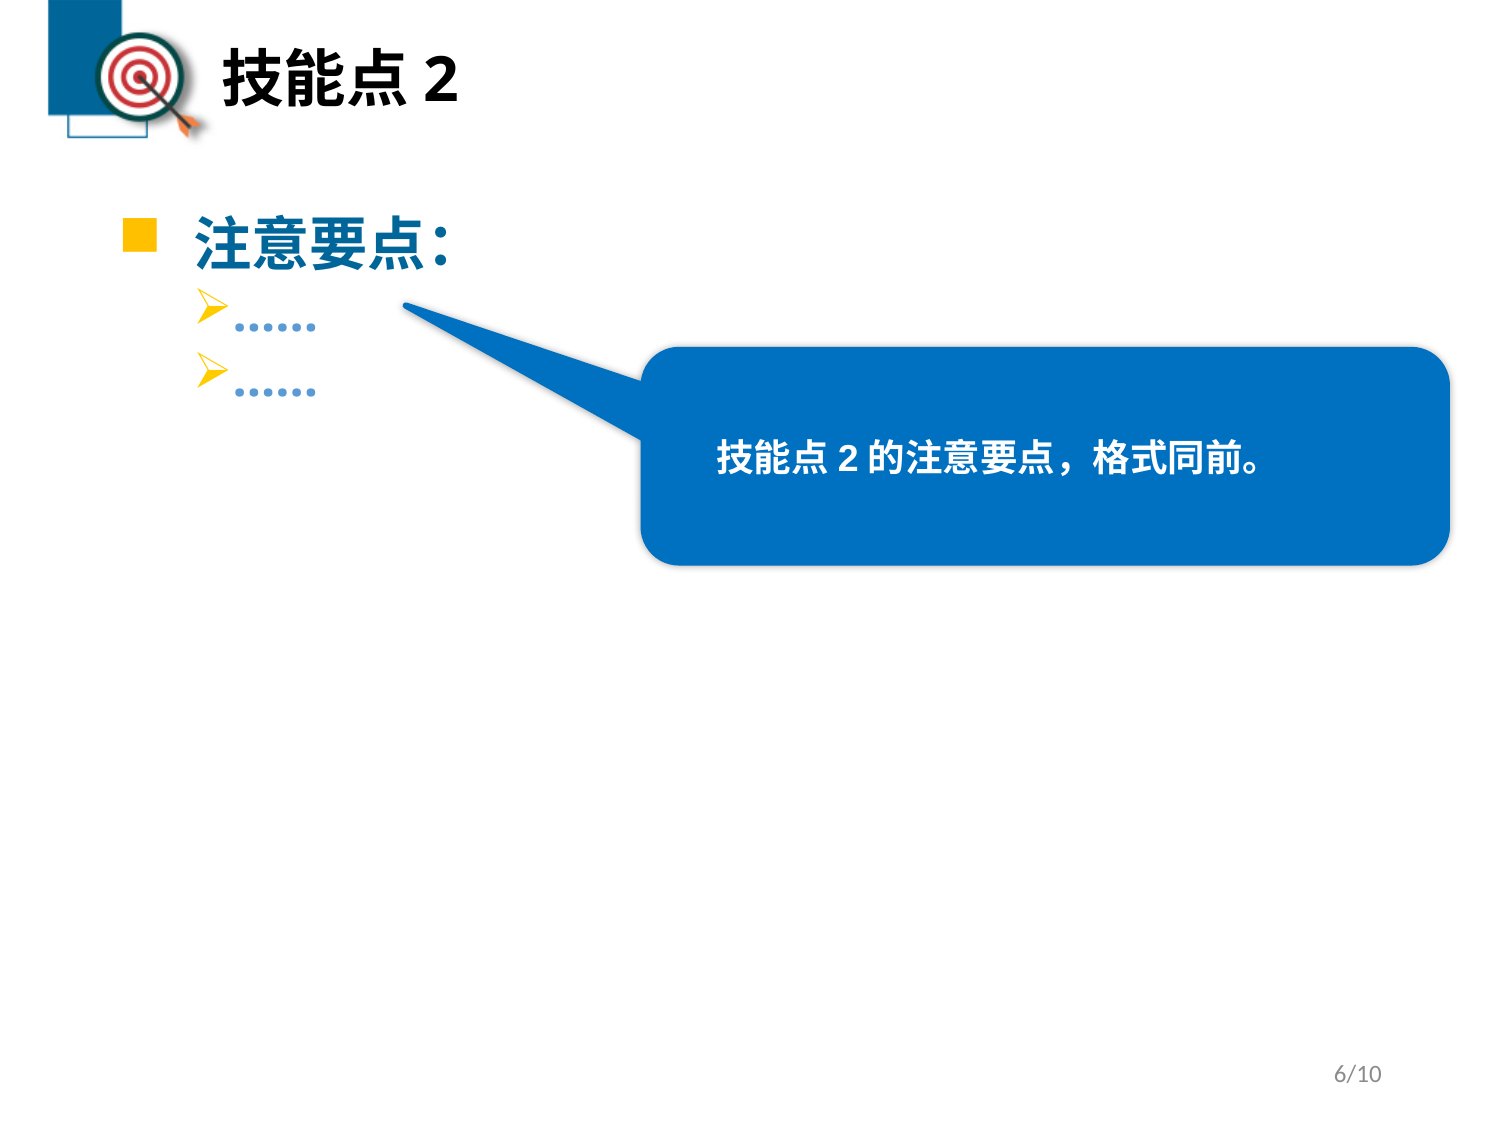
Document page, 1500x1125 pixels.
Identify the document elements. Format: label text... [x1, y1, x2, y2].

slide_number 6/10 [1059, 1042, 1397, 1103]
title 技能点2 [206, 15, 1500, 146]
list 注意要点： …… …… [103, 207, 1397, 998]
picture [0, 0, 1500, 1125]
text_box 技能点2的注意要点，格式同前。 [405, 305, 1447, 563]
